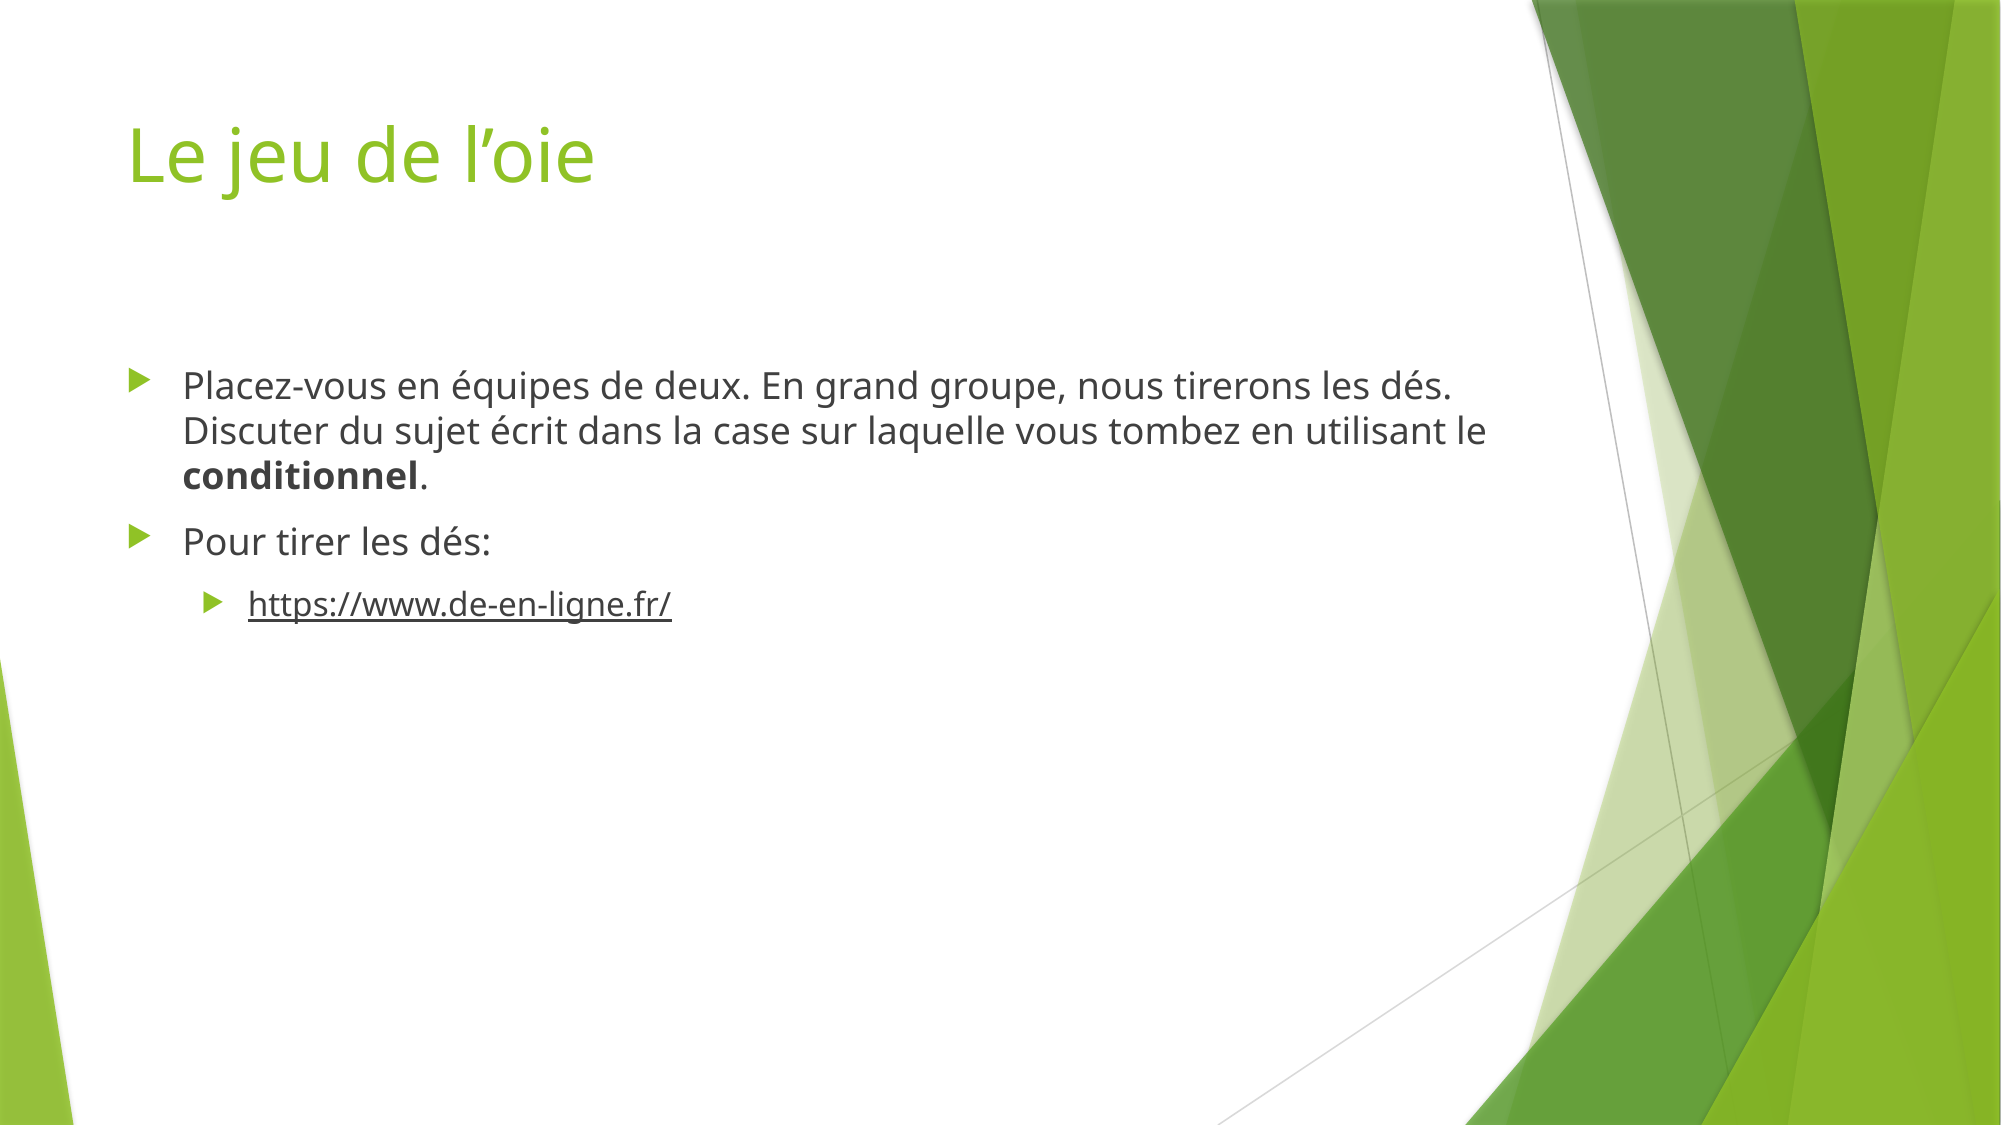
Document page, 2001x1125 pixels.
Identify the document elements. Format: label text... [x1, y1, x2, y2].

list Placez-vous en équipes de deux. En grand groupe, nous tirerons les dés. Discuter du sujet écrit dans la case sur laquelle vous tombez en utilisant le conditionnel. Pour tirer les dés: https://www.de-en-ligne.fr/ [111, 354, 1522, 992]
title Le jeu de l’oie [111, 99, 1522, 317]
